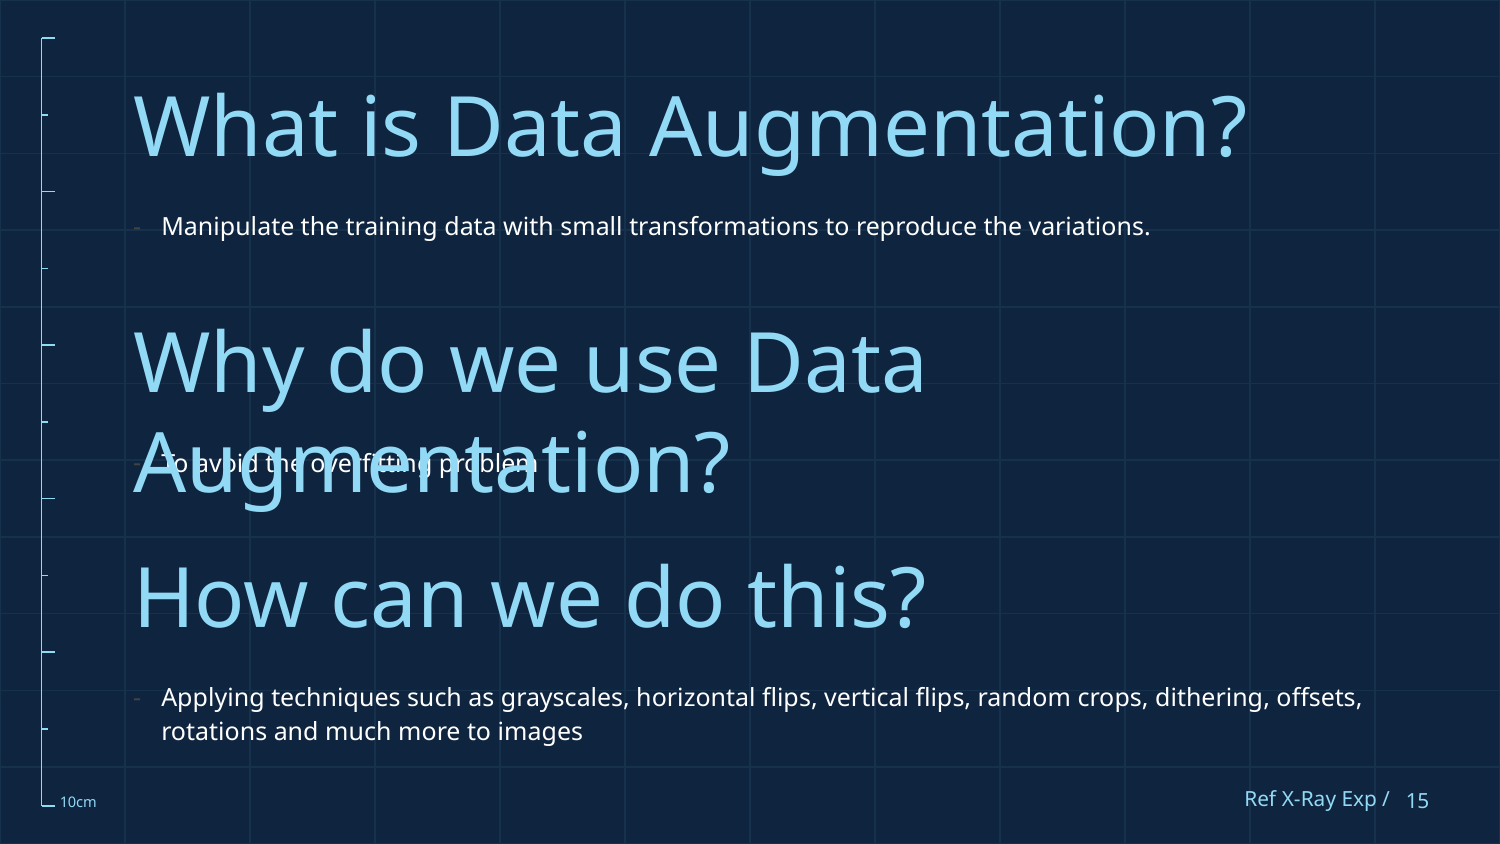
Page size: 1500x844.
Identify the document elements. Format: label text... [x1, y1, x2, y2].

title What is Data Augmentation? [118, 72, 1382, 167]
list Manipulate the training data with small transformations to reproduce the variations. [118, 191, 1411, 286]
title How can we do this? [118, 543, 1448, 638]
slide_number Ref X-Ray Exp / [1207, 777, 1411, 820]
title Why do we use Data Augmentation? [118, 309, 1448, 404]
list Applying techniques such as grayscales, horizontal flips, vertical flips, random crops, dithering, offsets, rotations and much more to images [118, 661, 1411, 756]
slide_number ‹#› [1411, 778, 1458, 820]
list To avoid the overfitting problem [118, 427, 1411, 522]
